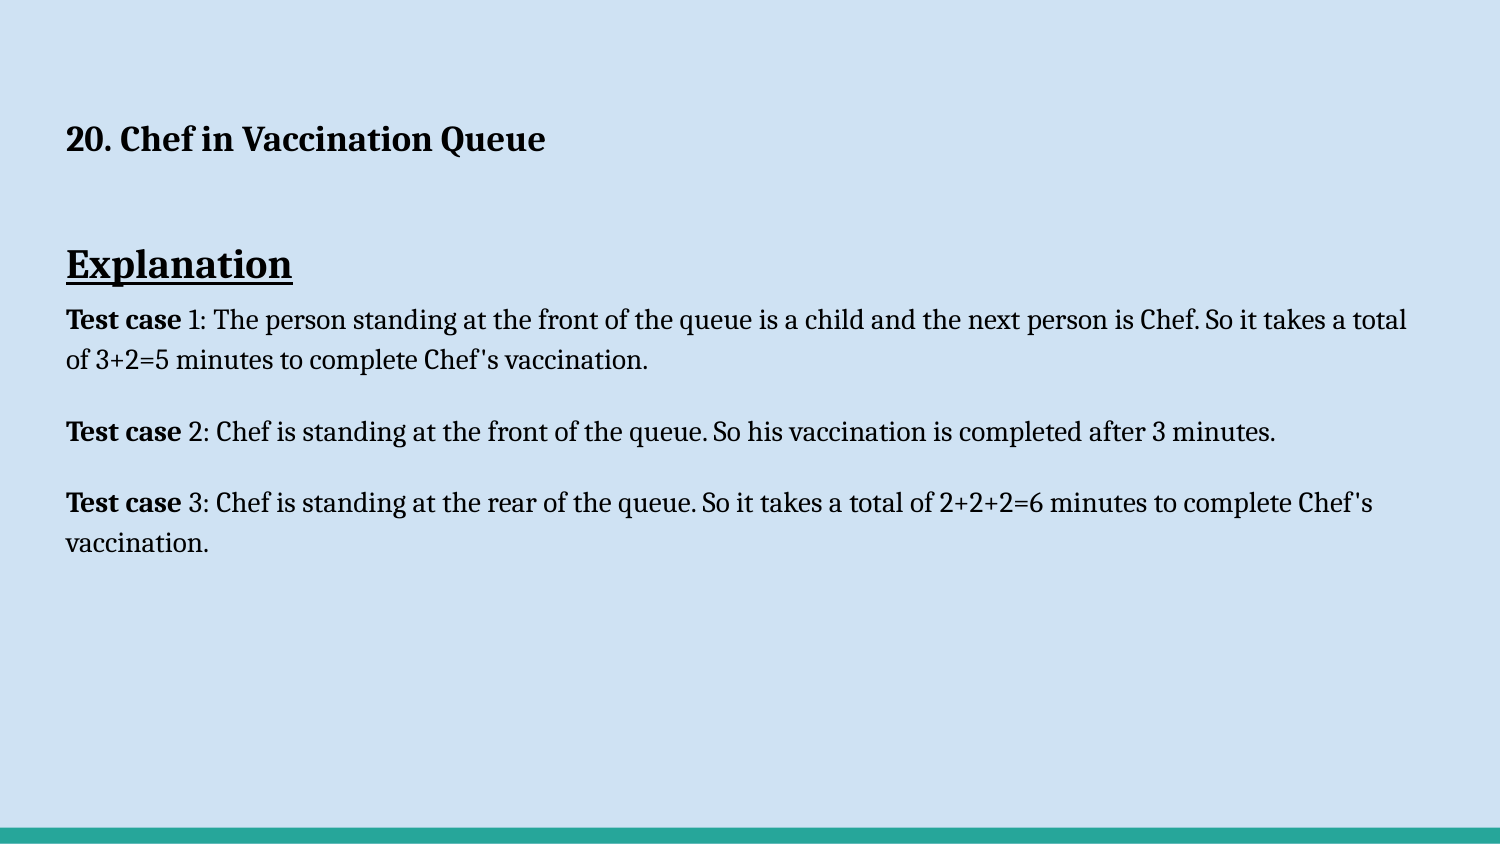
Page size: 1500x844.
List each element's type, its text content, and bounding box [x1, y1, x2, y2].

list Explanation Test case 1: The person standing at the front of the queue is a child and the next person is Chef. So it takes a total of 3+2=5 minutes to complete Chef's vaccination. Test case 2: Chef is standing at the front of the queue. So his vaccination is completed after 3 minutes. Test case 3: Chef is standing at the rear of the queue. So it takes a total of 2+2+2=6 minutes to complete Chef's vaccination. [51, 192, 1449, 750]
title 20. Chef in Vaccination Queue [51, 72, 1449, 174]
